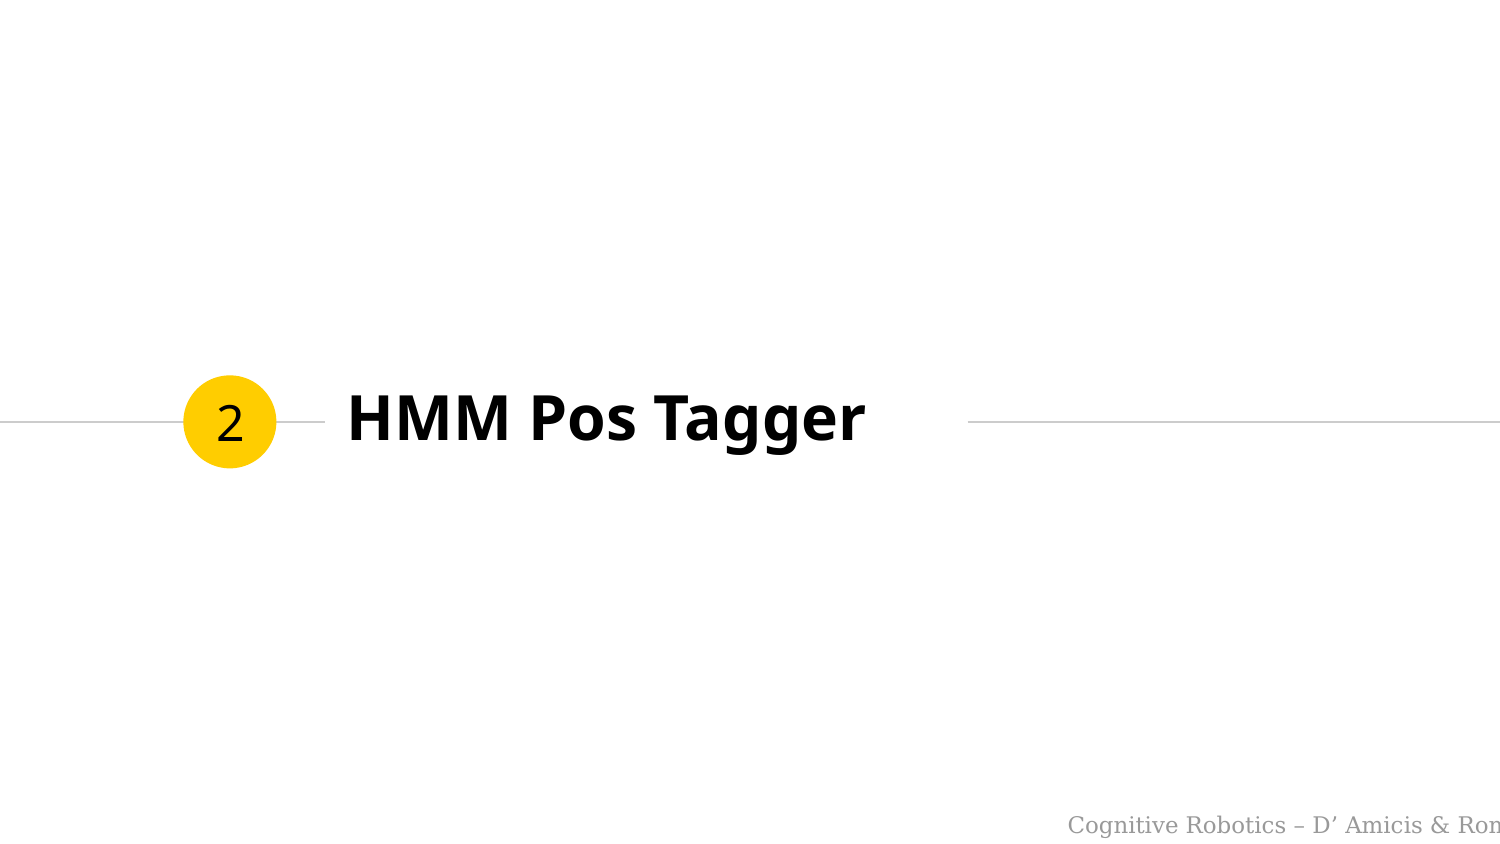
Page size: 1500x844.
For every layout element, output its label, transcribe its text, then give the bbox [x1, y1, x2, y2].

text_box 2 [186, 375, 276, 468]
text_box Cognitive Robotics – D’ Amicis & Romeo [1052, 803, 1500, 844]
title HMM Pos Tagger [331, 277, 954, 469]
